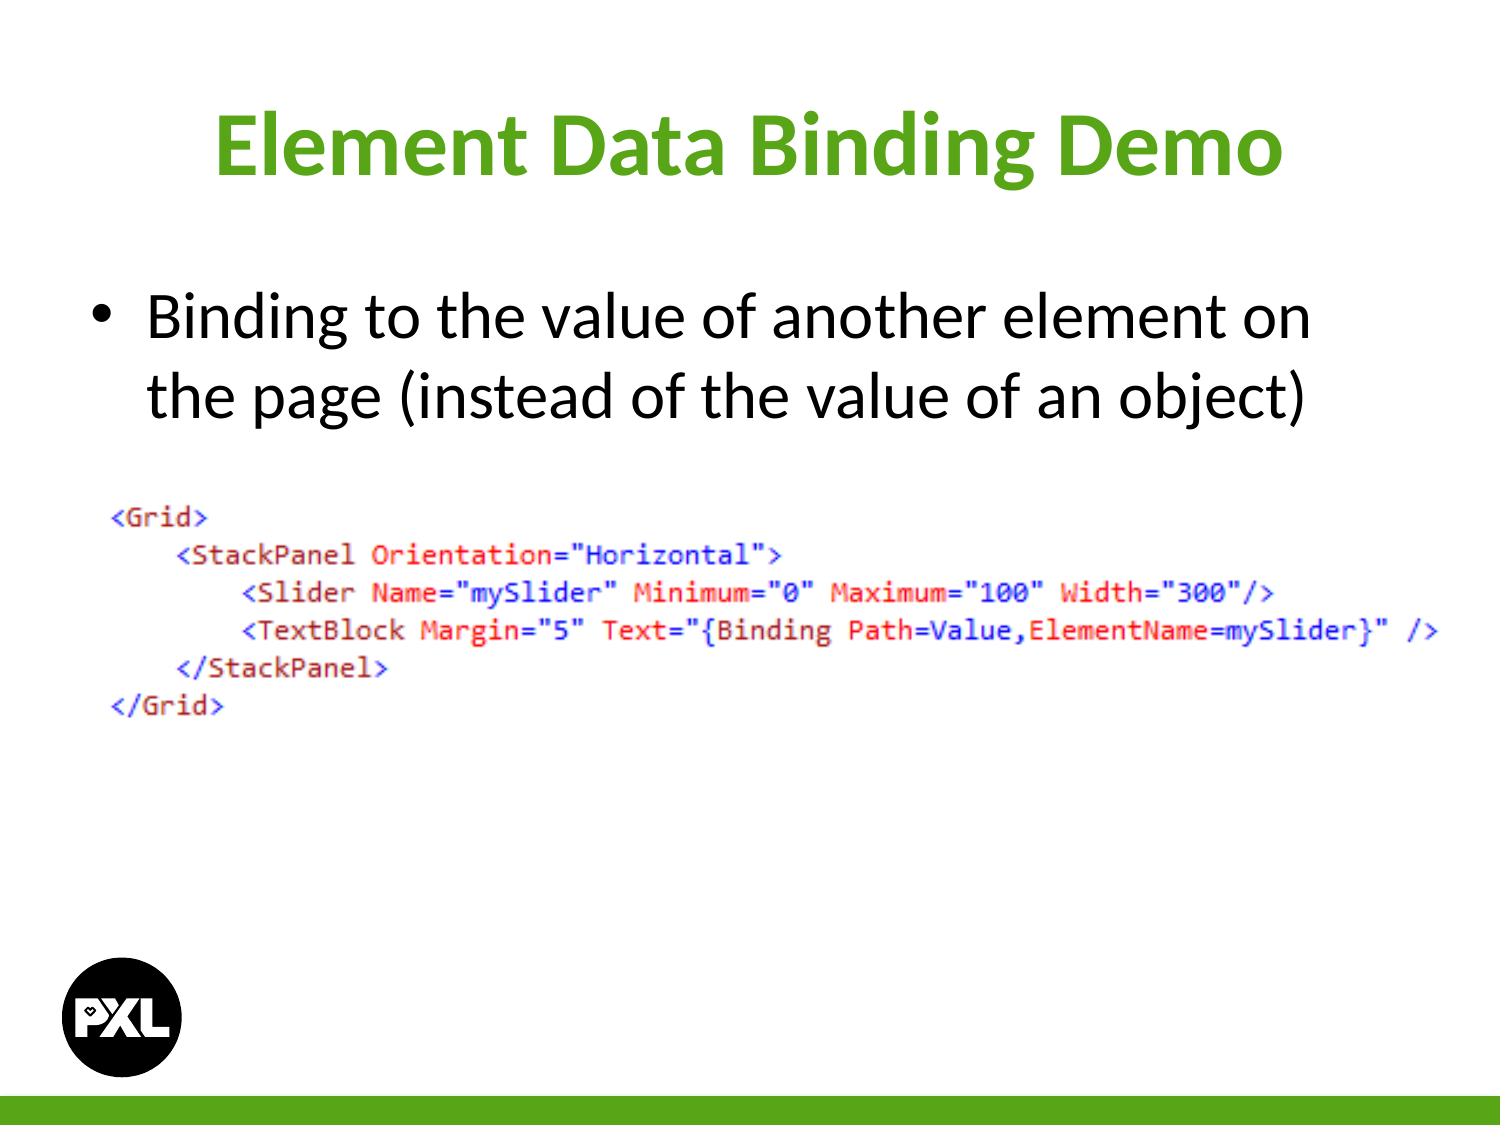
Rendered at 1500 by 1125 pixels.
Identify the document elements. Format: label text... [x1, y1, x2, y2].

list Binding to the value of another element on the page (instead of the value of an object) [75, 264, 1425, 1007]
picture [93, 498, 1500, 725]
title Element Data Binding Demo [75, 45, 1425, 233]
